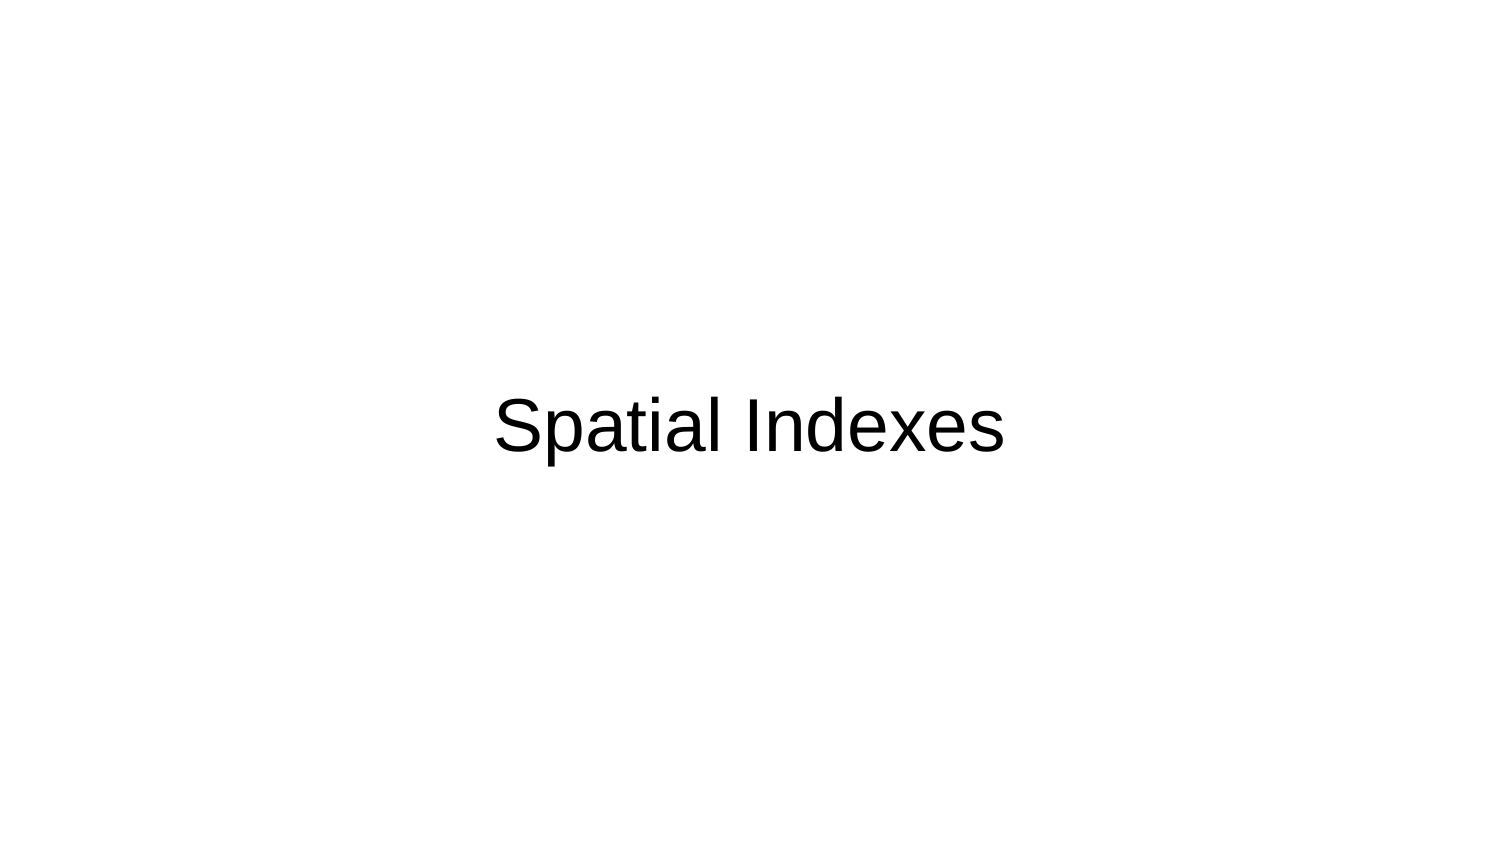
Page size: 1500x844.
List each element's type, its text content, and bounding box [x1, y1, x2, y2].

title Spatial Indexes [51, 352, 1449, 491]
